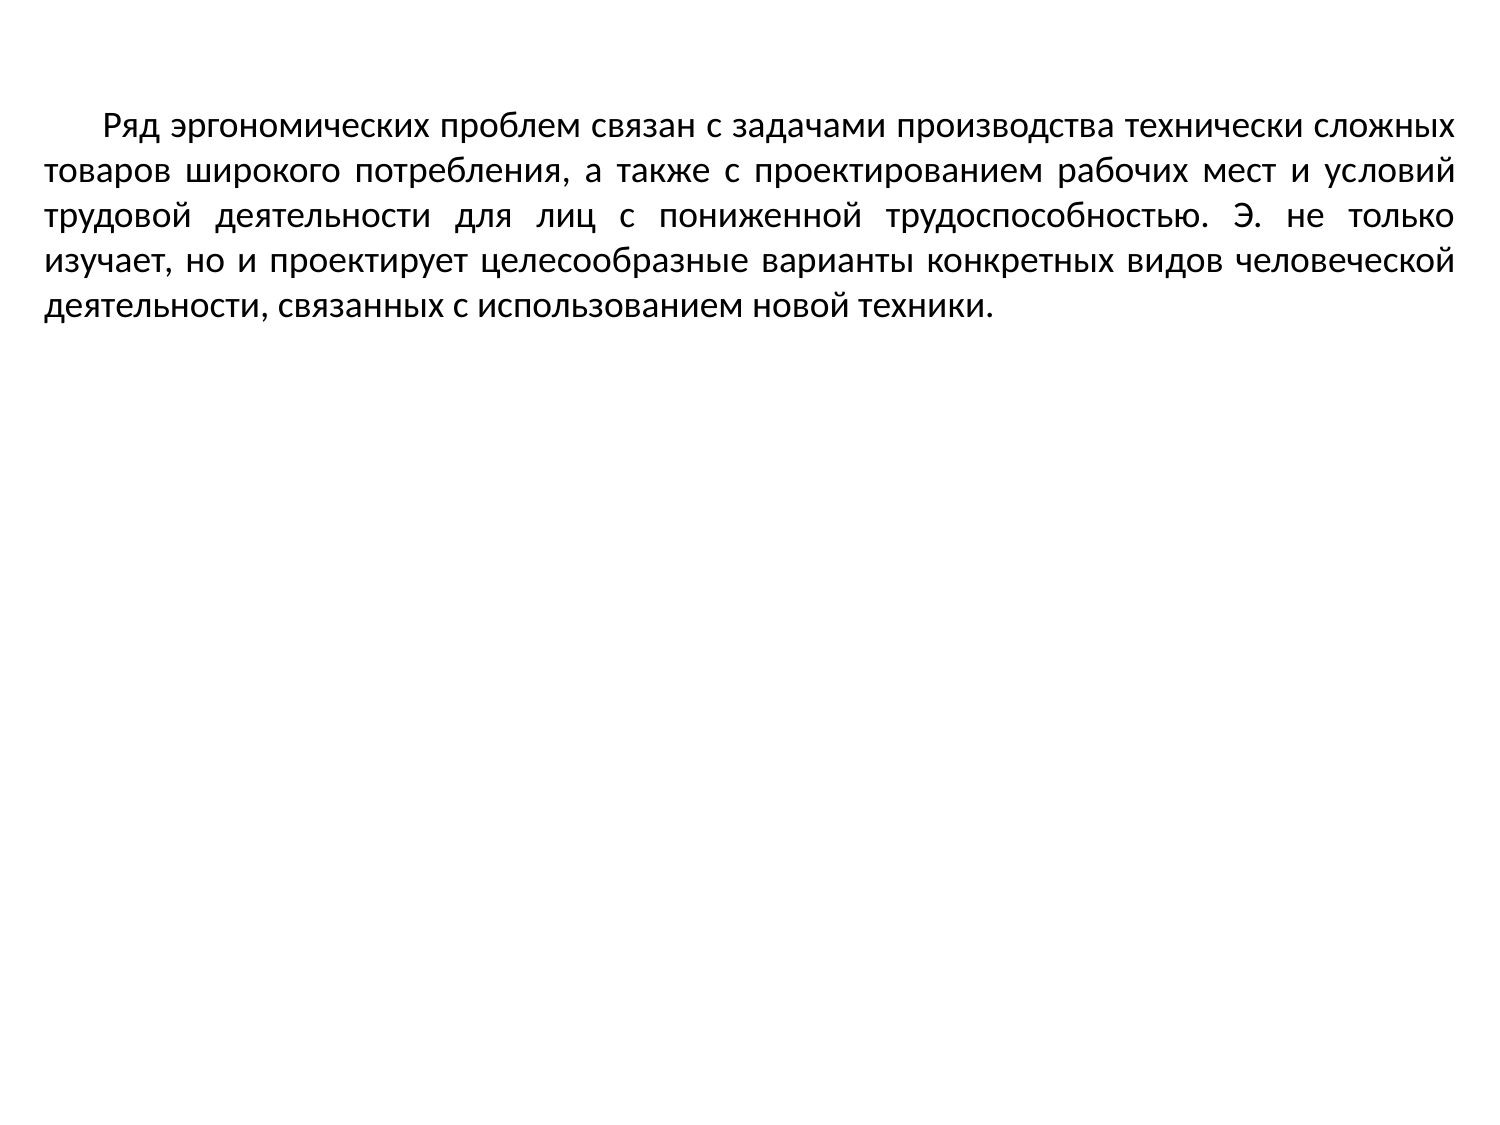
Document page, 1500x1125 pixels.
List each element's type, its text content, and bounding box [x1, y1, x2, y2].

text_box Ряд эргономических проблем связан с зада­чами производства технически сложных то­варов широкого потребления, а также с проектированием рабочих мест и ус­ловий трудовой деятельности для лиц с пониженной трудоспособностью. Э. не только изучает, но и проектирует це­лесообразные варианты конкретных ви­дов человеческой деятельности, связан­ных с использованием новой техники. [29, 92, 1471, 333]
